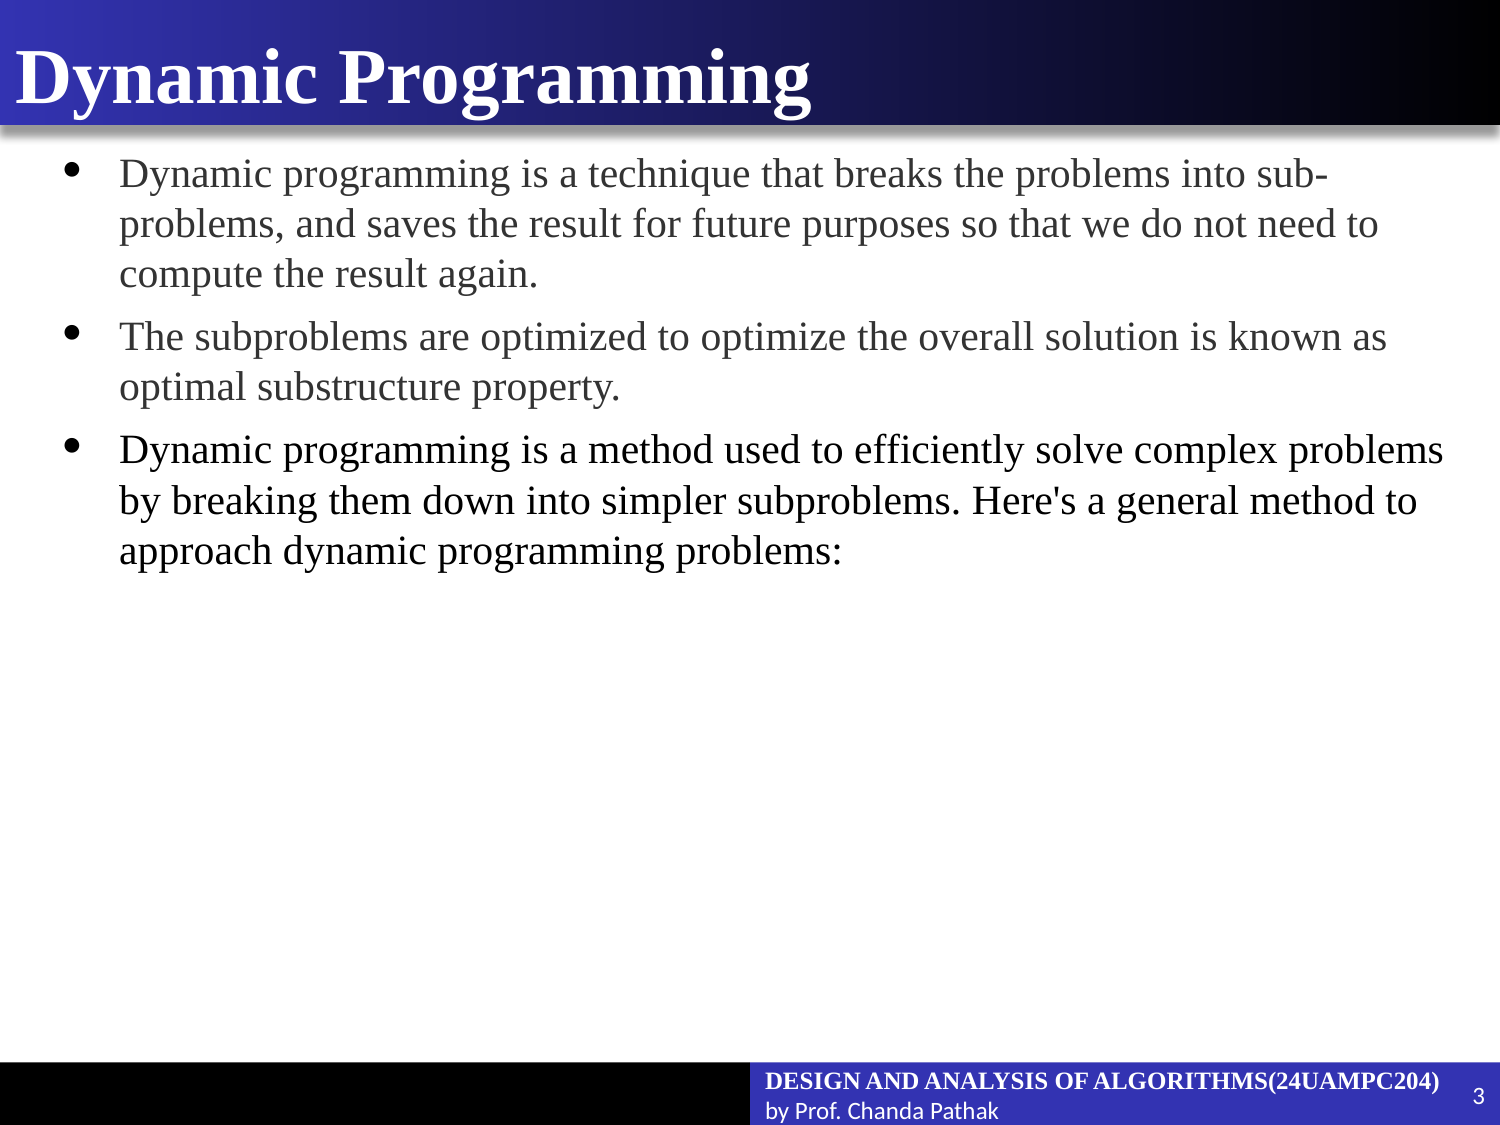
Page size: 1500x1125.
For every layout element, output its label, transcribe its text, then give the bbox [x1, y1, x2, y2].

title Dynamic Programming [0, 24, 1463, 120]
slide_number 3 [1325, 1065, 1500, 1125]
footer DESIGN AND ANALYSIS OF ALGORITHMS(24UAMPC204) by Prof. Chanda Pathak [750, 1065, 1325, 1125]
list Dynamic programming is a technique that breaks the problems into sub-problems, and saves the result for future purposes so that we do not need to compute the result again. The subproblems are optimized to optimize the overall solution is known as optimal substructure property. Dynamic programming is a method used to efficiently solve complex problems by breaking them down into simpler subproblems. Here's a general method to approach dynamic programming problems: [29, 138, 1471, 1032]
